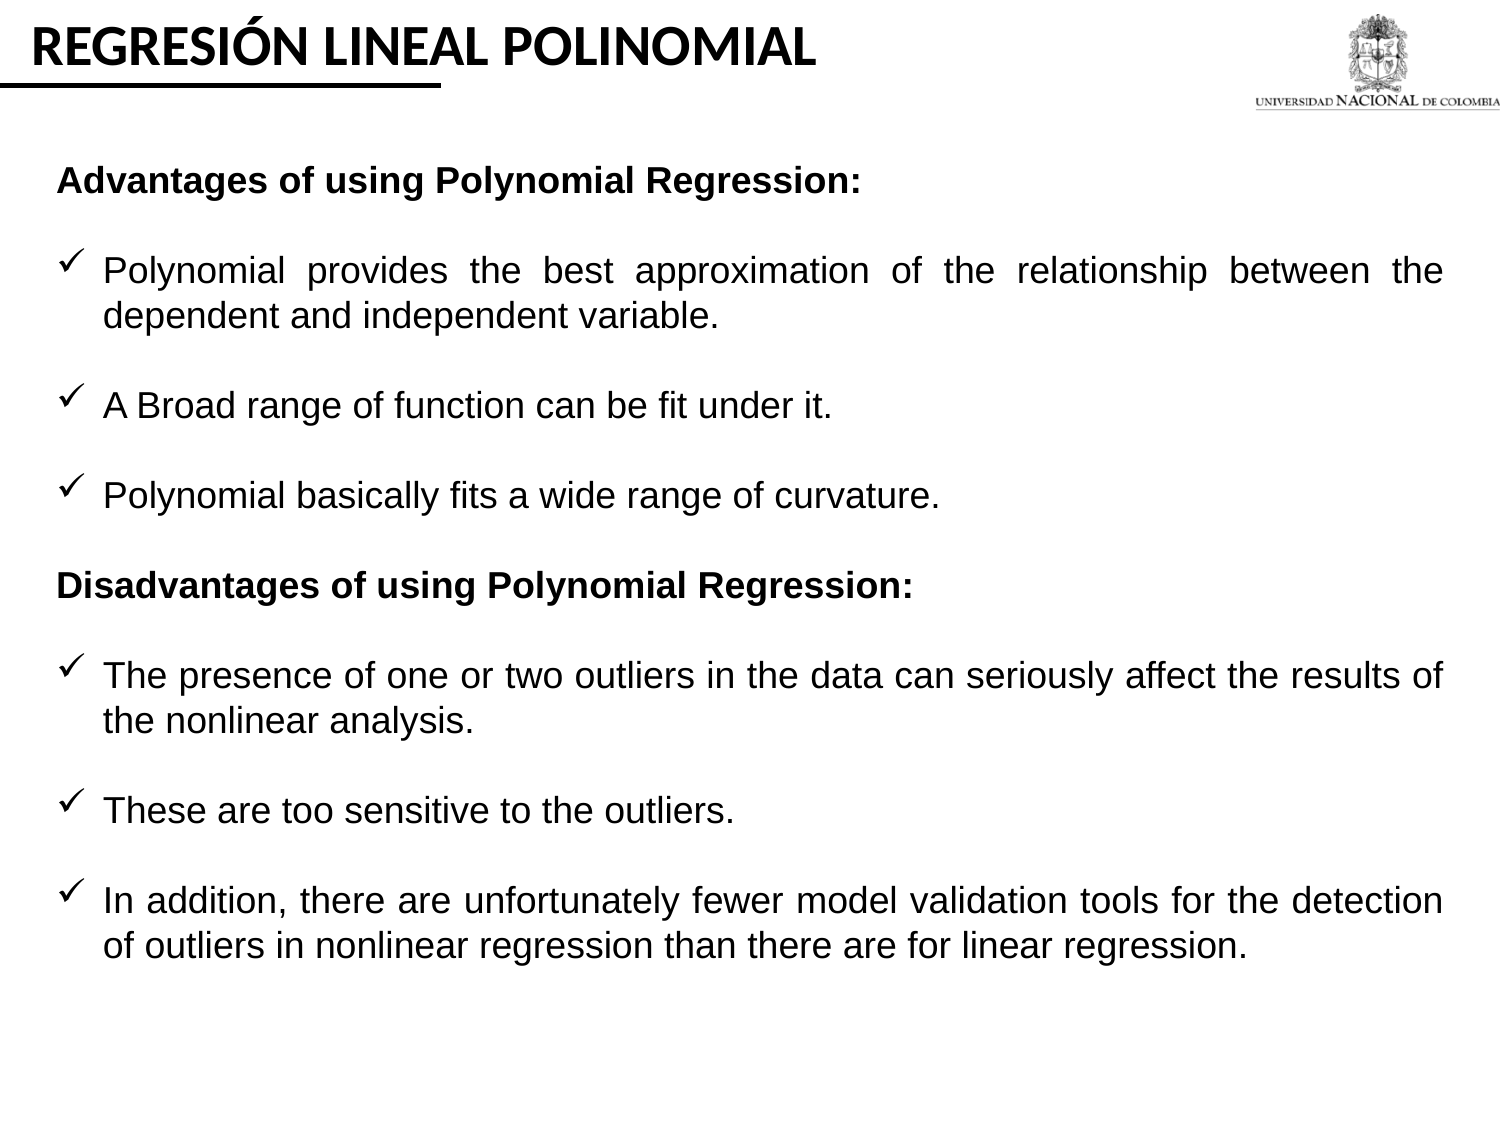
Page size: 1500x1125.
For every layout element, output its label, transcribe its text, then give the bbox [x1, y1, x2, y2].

picture [1255, 14, 1500, 113]
text_box Advantages of using Polynomial Regression: Polynomial provides the best approximation of the relationship between the dependent and independent variable. A Broad range of function can be fit under it. Polynomial basically fits a wide range of curvature. Disadvantages of using Polynomial Regression: The presence of one or two outliers in the data can seriously affect the results of the nonlinear analysis. These are too sensitive to the outliers. In addition, there are unfortunately fewer model validation tools for the detection of outliers in nonlinear regression than there are for linear regression. [41, 148, 1459, 974]
text_box REGRESIÓN LINEAL POLINOMIAL [16, 0, 1376, 86]
